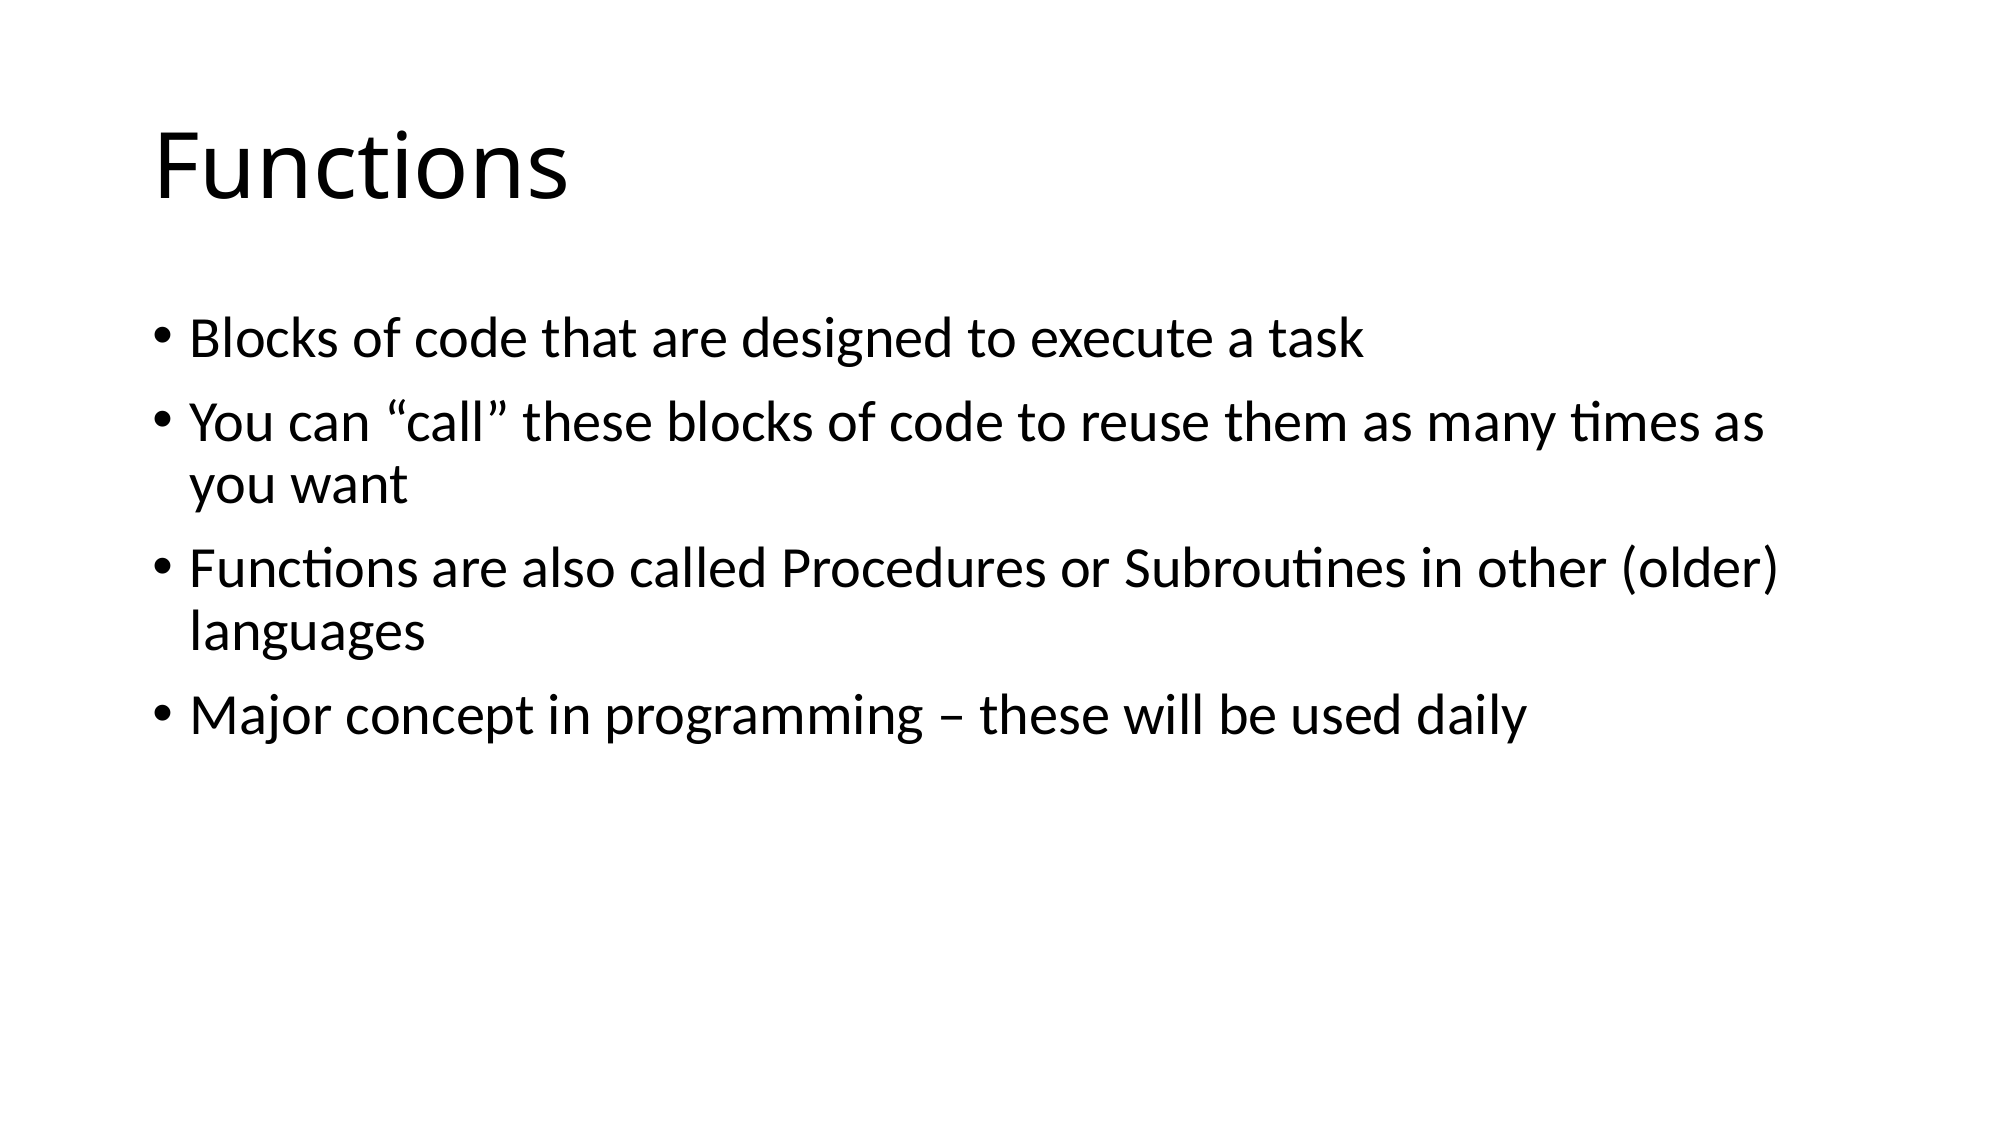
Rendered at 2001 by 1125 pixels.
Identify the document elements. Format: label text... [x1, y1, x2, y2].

title Functions [137, 59, 1863, 278]
list Blocks of code that are designed to execute a task You can “call” these blocks of code to reuse them as many times as you want Functions are also called Procedures or Subroutines in other (older) languages Major concept in programming – these will be used daily [137, 299, 1863, 1014]
